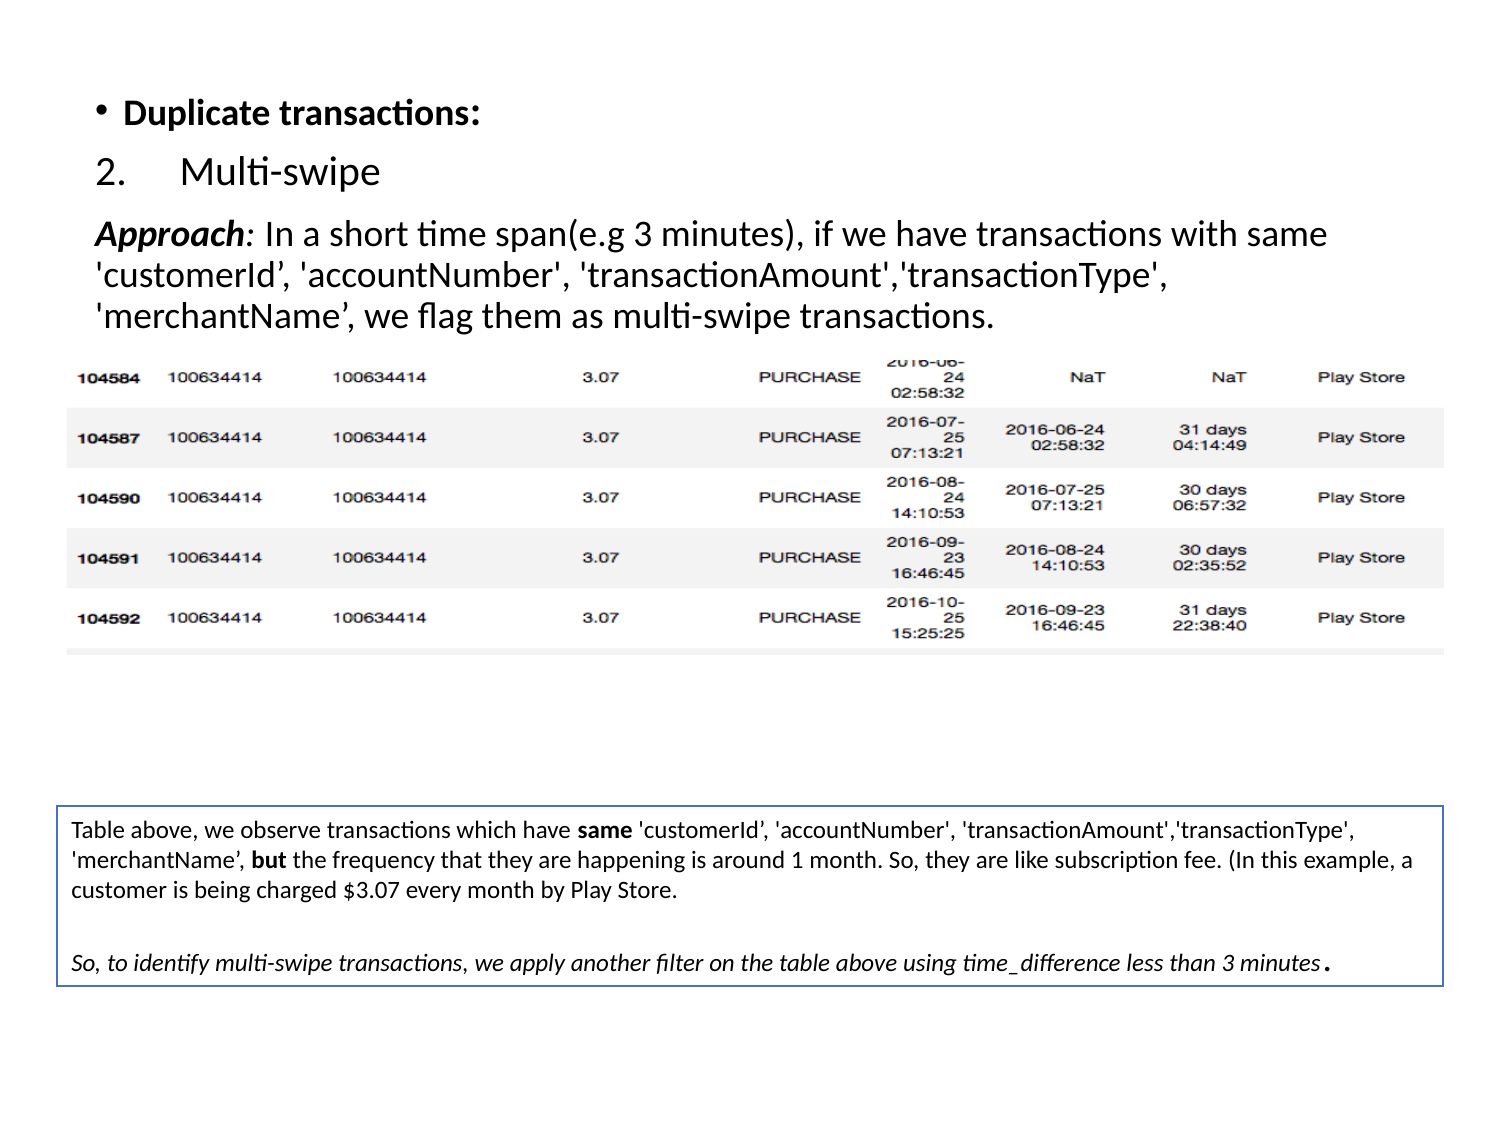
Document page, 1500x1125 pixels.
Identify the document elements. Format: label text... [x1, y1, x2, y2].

picture [56, 360, 1444, 655]
text_box Table above, we observe transactions which have same 'customerId’, 'accountNumber', 'transactionAmount','transactionType', 'merchantName’, but the frequency that they are happening is around 1 month. So, they are like subscription fee. (In this example, a customer is being charged $3.07 every month by Play Store. So, to identify multi-swipe transactions, we apply another filter on the table above using time_difference less than 3 minutes. [56, 805, 1444, 987]
list Duplicate transactions: Multi-swipe Approach: In a short time span(e.g 3 minutes), if we have transactions with same 'customerId’, 'accountNumber', 'transactionAmount','transactionType', 'merchantName’, we flag them as multi-swipe transactions. [80, 81, 1374, 360]
